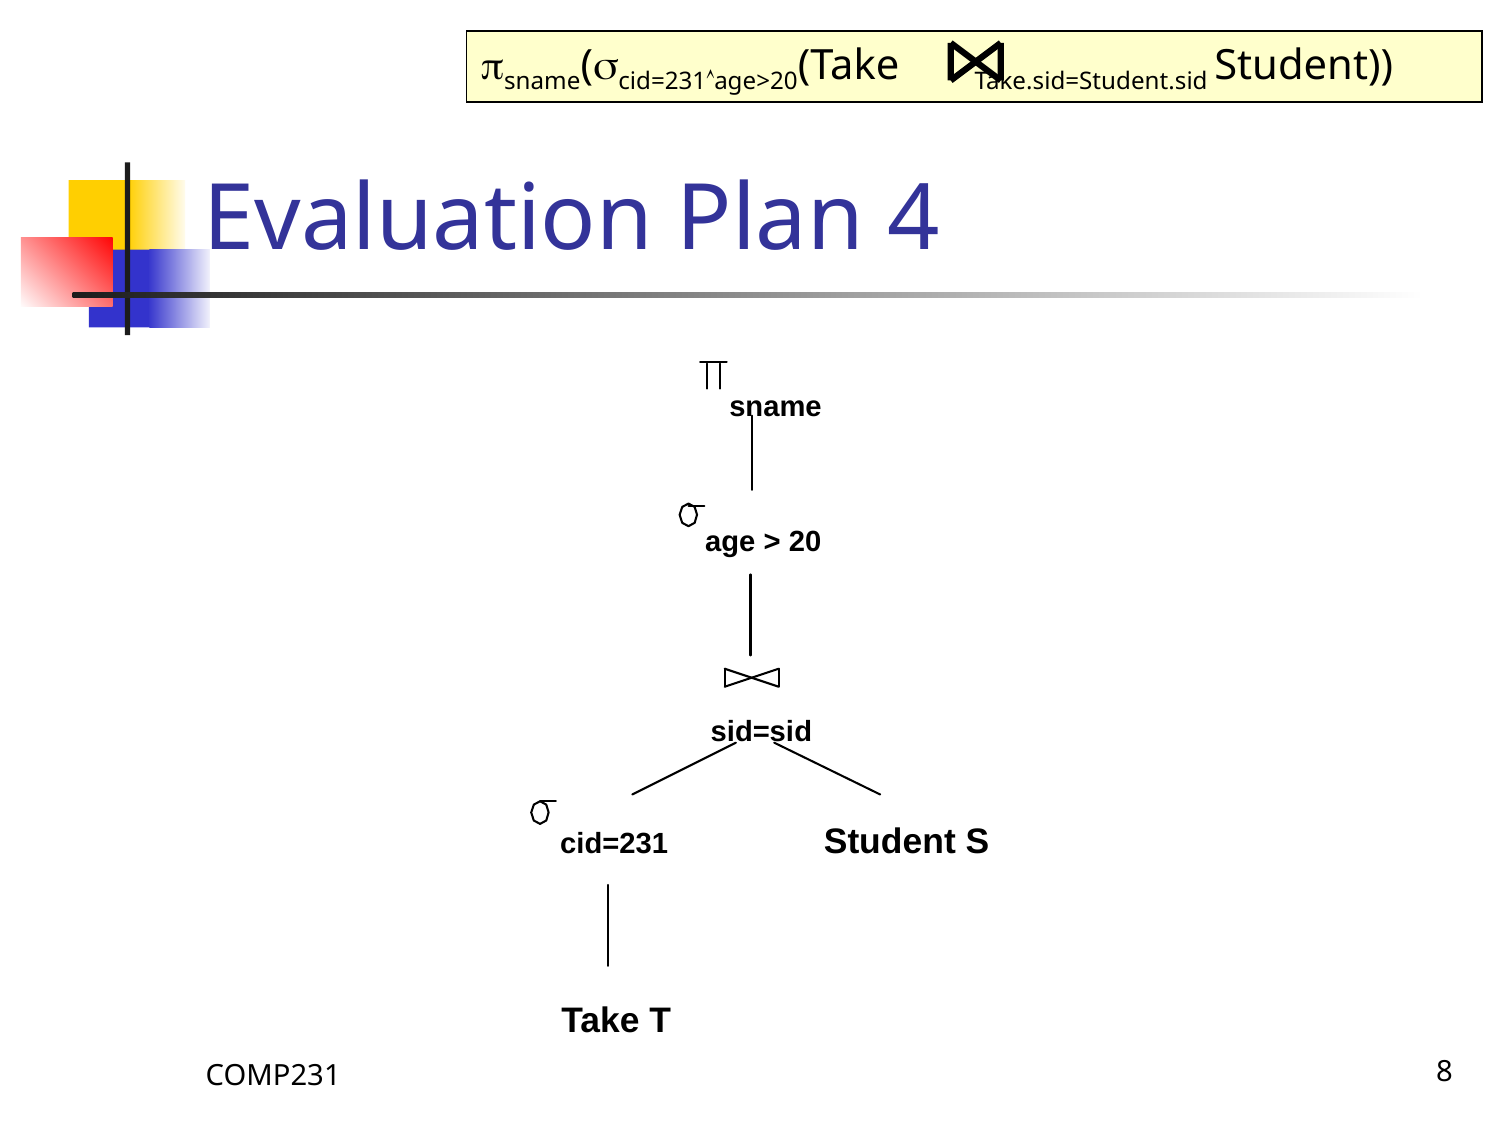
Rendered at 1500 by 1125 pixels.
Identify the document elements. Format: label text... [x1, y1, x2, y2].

slide_number COMP231 [190, 1024, 504, 1100]
text_box [679, 503, 698, 527]
title Evaluation Plan 4 [188, 35, 1468, 275]
text_box Student S [808, 810, 1005, 868]
text_box [531, 801, 549, 824]
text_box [466, 30, 1483, 102]
text_box sid=sid [695, 705, 827, 755]
slide_number 8 [1155, 1024, 1468, 1100]
text_box cid=231 [545, 817, 692, 867]
text_box sname [714, 379, 837, 430]
text_box Take T [546, 989, 687, 1047]
text_box age > 20 [690, 515, 837, 565]
